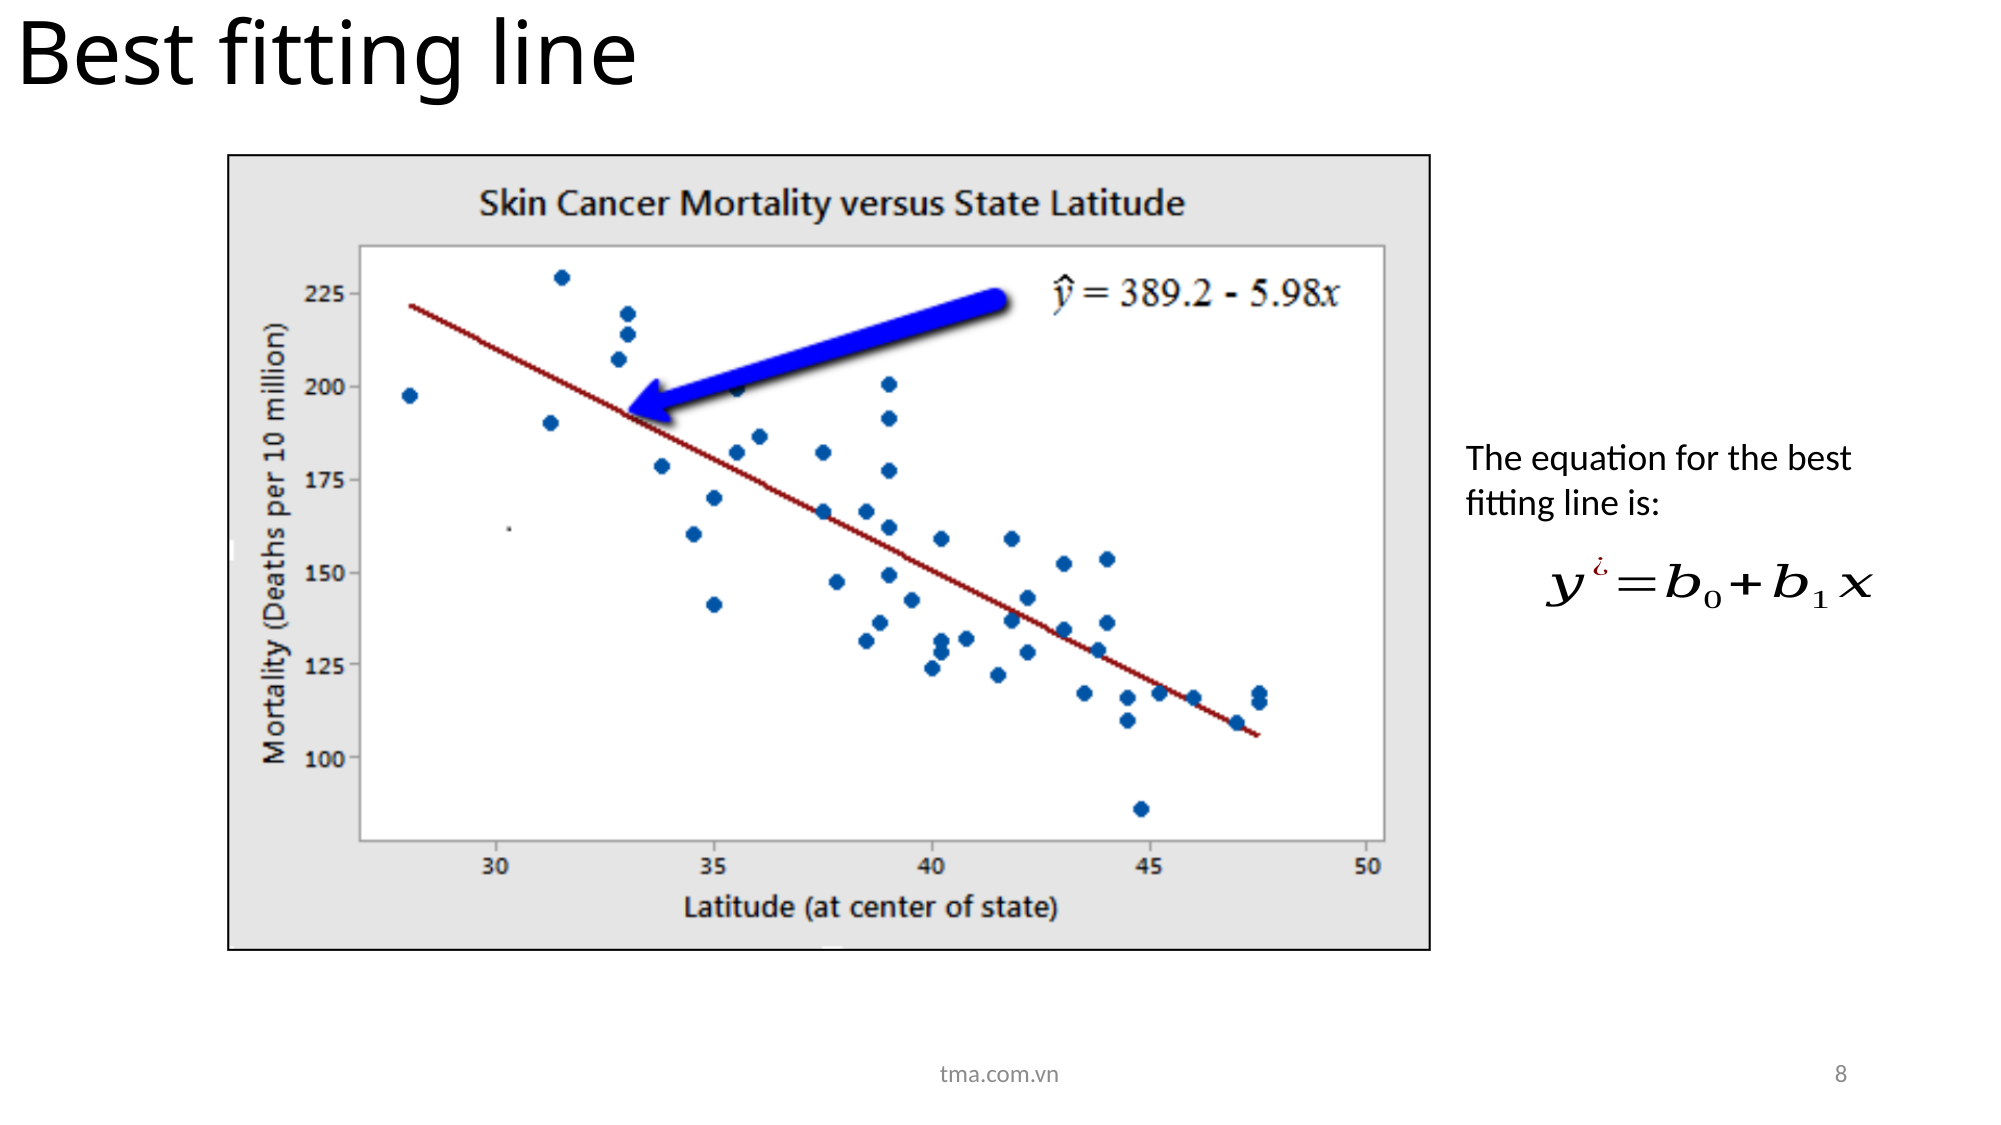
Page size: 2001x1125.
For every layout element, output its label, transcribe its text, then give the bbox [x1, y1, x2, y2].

footer tma.com.vn [662, 1042, 1338, 1103]
text_box The equation for the best fitting line is: [1451, 425, 1912, 531]
text_box Best fitting line [0, 0, 2000, 218]
slide_number 8 [1412, 1042, 1863, 1103]
picture [222, 150, 1436, 953]
